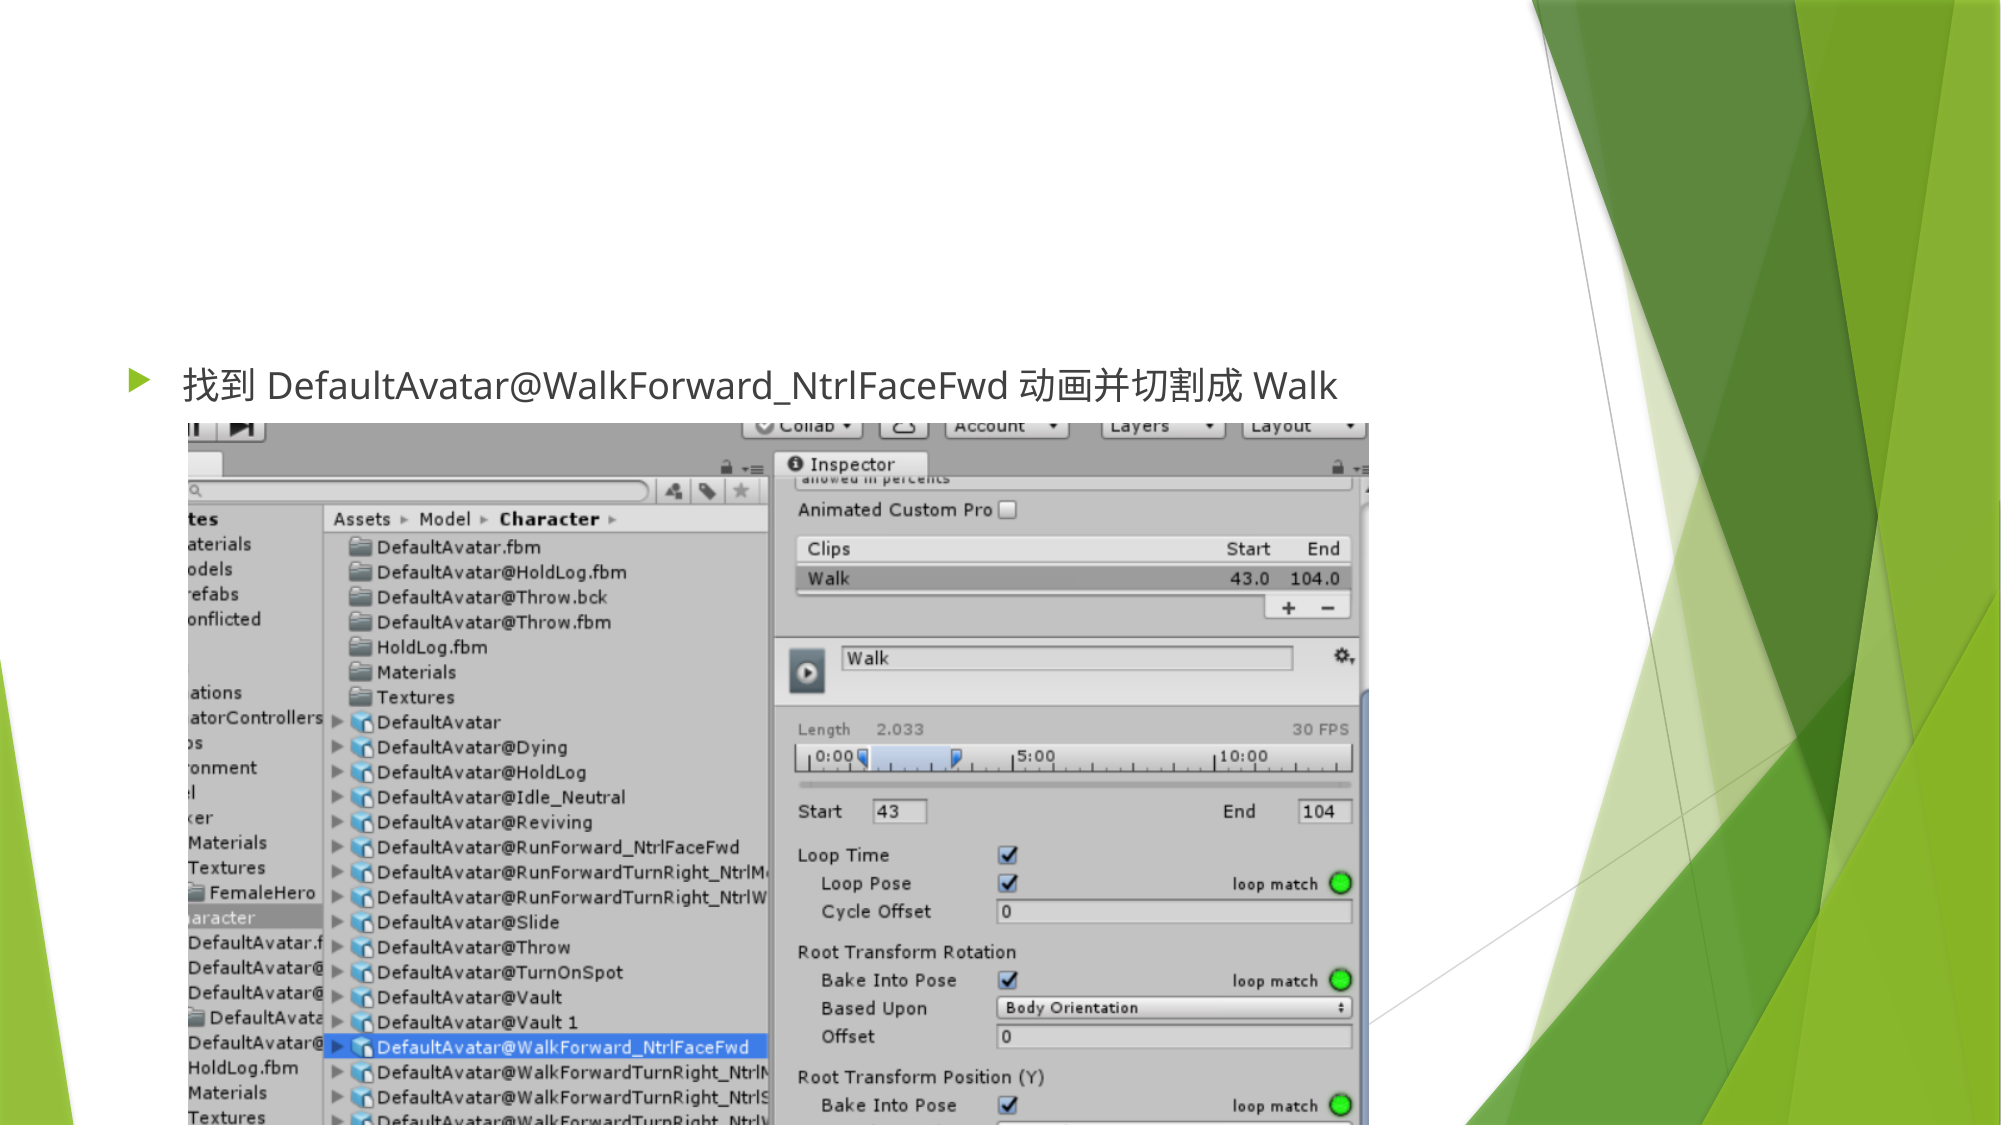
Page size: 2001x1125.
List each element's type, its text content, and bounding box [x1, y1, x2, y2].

picture [188, 422, 1370, 1125]
list 找到DefaultAvatar@WalkForward_NtrlFaceFwd动画并切割成Walk [111, 354, 1522, 992]
